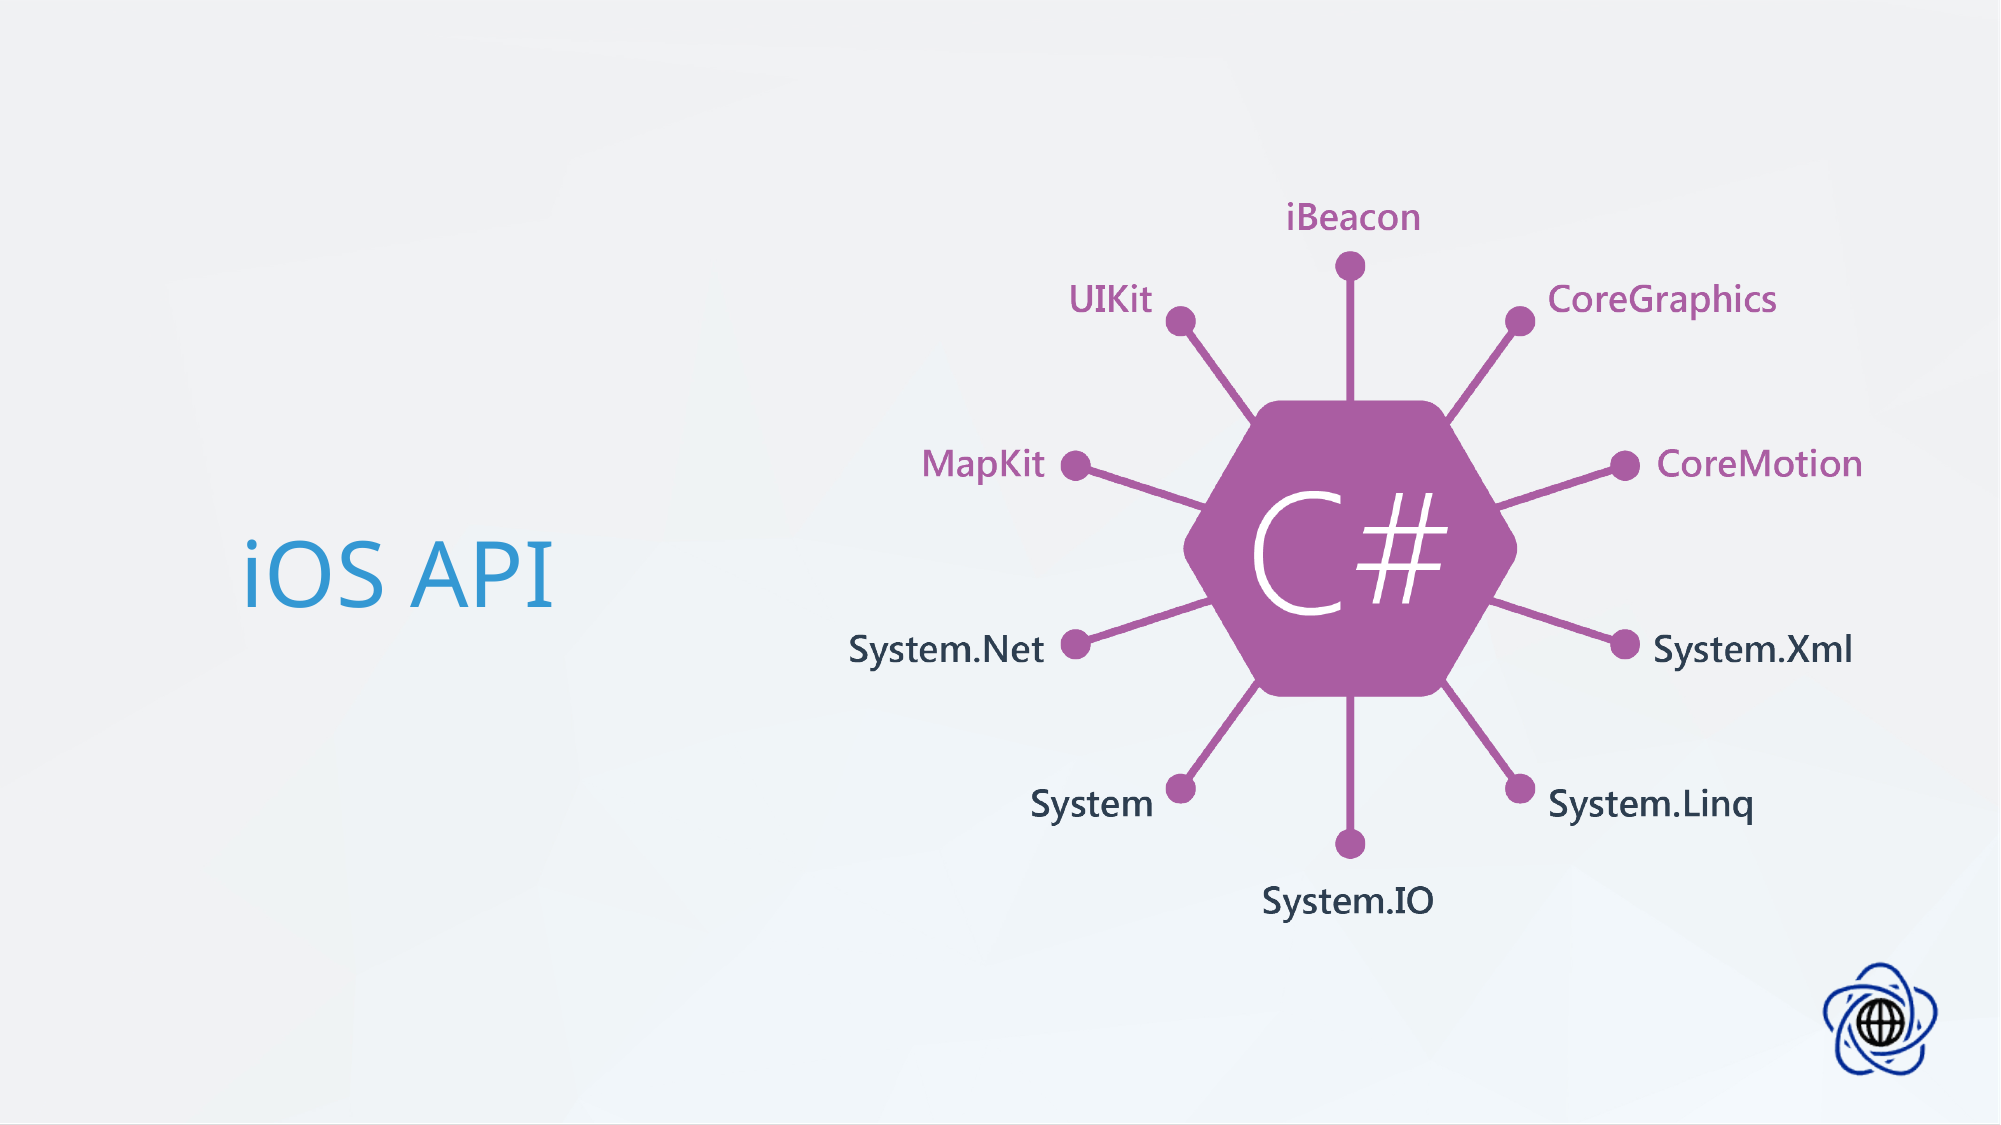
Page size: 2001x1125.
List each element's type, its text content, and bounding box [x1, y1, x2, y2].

title iOS API [71, 299, 726, 636]
picture [0, 0, 2001, 1125]
